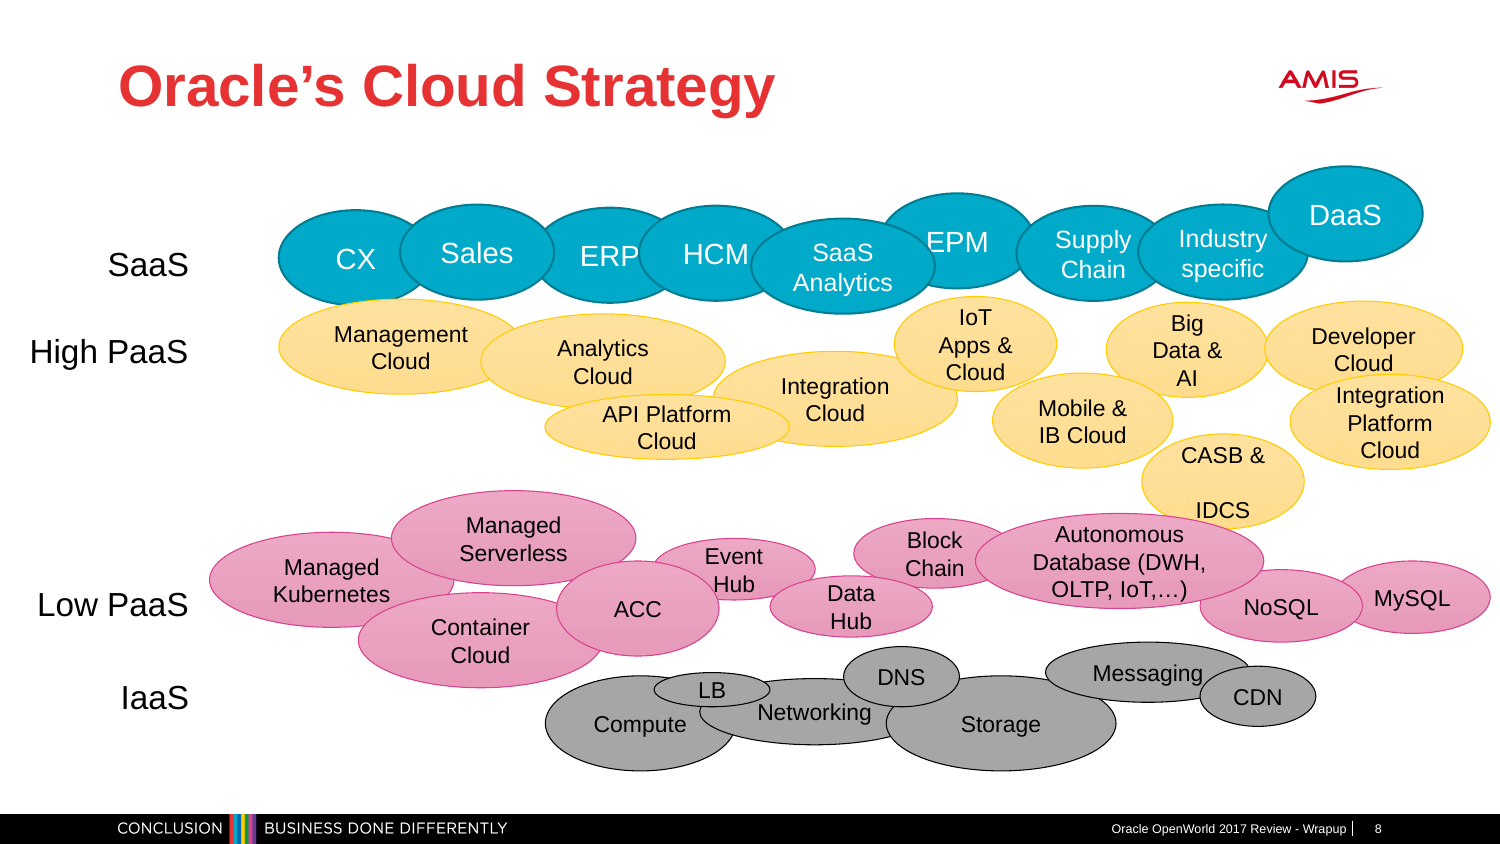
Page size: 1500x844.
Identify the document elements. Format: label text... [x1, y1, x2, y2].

text_box Supply Chain [1015, 204, 1156, 302]
text_box Container Cloud [357, 592, 600, 689]
text_box Developer Cloud [1264, 300, 1464, 390]
picture [0, 814, 236, 844]
text_box SaaS Analytics [750, 217, 936, 315]
footer Oracle OpenWorld 2017 Review - Wrapup [814, 820, 1347, 839]
text_box Event Hub [655, 537, 816, 601]
text_box DNS [843, 646, 961, 708]
text_box Managed Serverless [390, 490, 637, 587]
text_box Autonomous Database (DWH, OLTP, IoT,…) [974, 512, 1265, 610]
text_box CDN [1199, 665, 1317, 727]
text_box NoSQL [1199, 569, 1364, 643]
text_box Big Data & AI [1105, 301, 1267, 398]
text_box ERP [542, 206, 665, 304]
text_box Networking [699, 678, 891, 746]
text_box IoT Apps & Cloud [893, 295, 1058, 393]
text_box Compute [544, 675, 733, 772]
text_box High PaaS [14, 322, 204, 378]
picture [1205, 58, 1388, 106]
slide_number 8 [1358, 820, 1382, 839]
text_box Industry specific [1137, 203, 1309, 301]
text_box CASB & IDCS [1141, 433, 1305, 530]
text_box LB [653, 672, 771, 708]
text_box DaaS [1267, 165, 1424, 263]
text_box Mobile & IB Cloud [992, 372, 1174, 469]
text_box CX [277, 209, 420, 305]
text_box API Platform Cloud [544, 393, 790, 460]
text_box Sales [398, 203, 556, 301]
text_box Storage [885, 675, 1117, 772]
text_box Block Chain [853, 517, 1001, 589]
text_box HCM [638, 204, 783, 302]
text_box IaaS [105, 668, 205, 724]
text_box ACC [556, 560, 720, 657]
title Oracle’s Cloud Strategy [118, 47, 1205, 130]
text_box SaaS [92, 235, 205, 291]
text_box Managed Kubernetes [208, 531, 455, 628]
text_box EPM [885, 192, 1031, 290]
text_box Low PaaS [22, 575, 204, 631]
text_box MySQL [1342, 560, 1491, 634]
text_box Analytics Cloud [480, 313, 726, 408]
text_box Data Hub [769, 575, 934, 638]
text_box Management Cloud [278, 298, 514, 395]
text_box Integration Platform Cloud [1289, 373, 1491, 470]
picture [239, 814, 1500, 844]
text_box Integration Cloud [712, 350, 958, 447]
text_box Messaging [1044, 641, 1249, 703]
